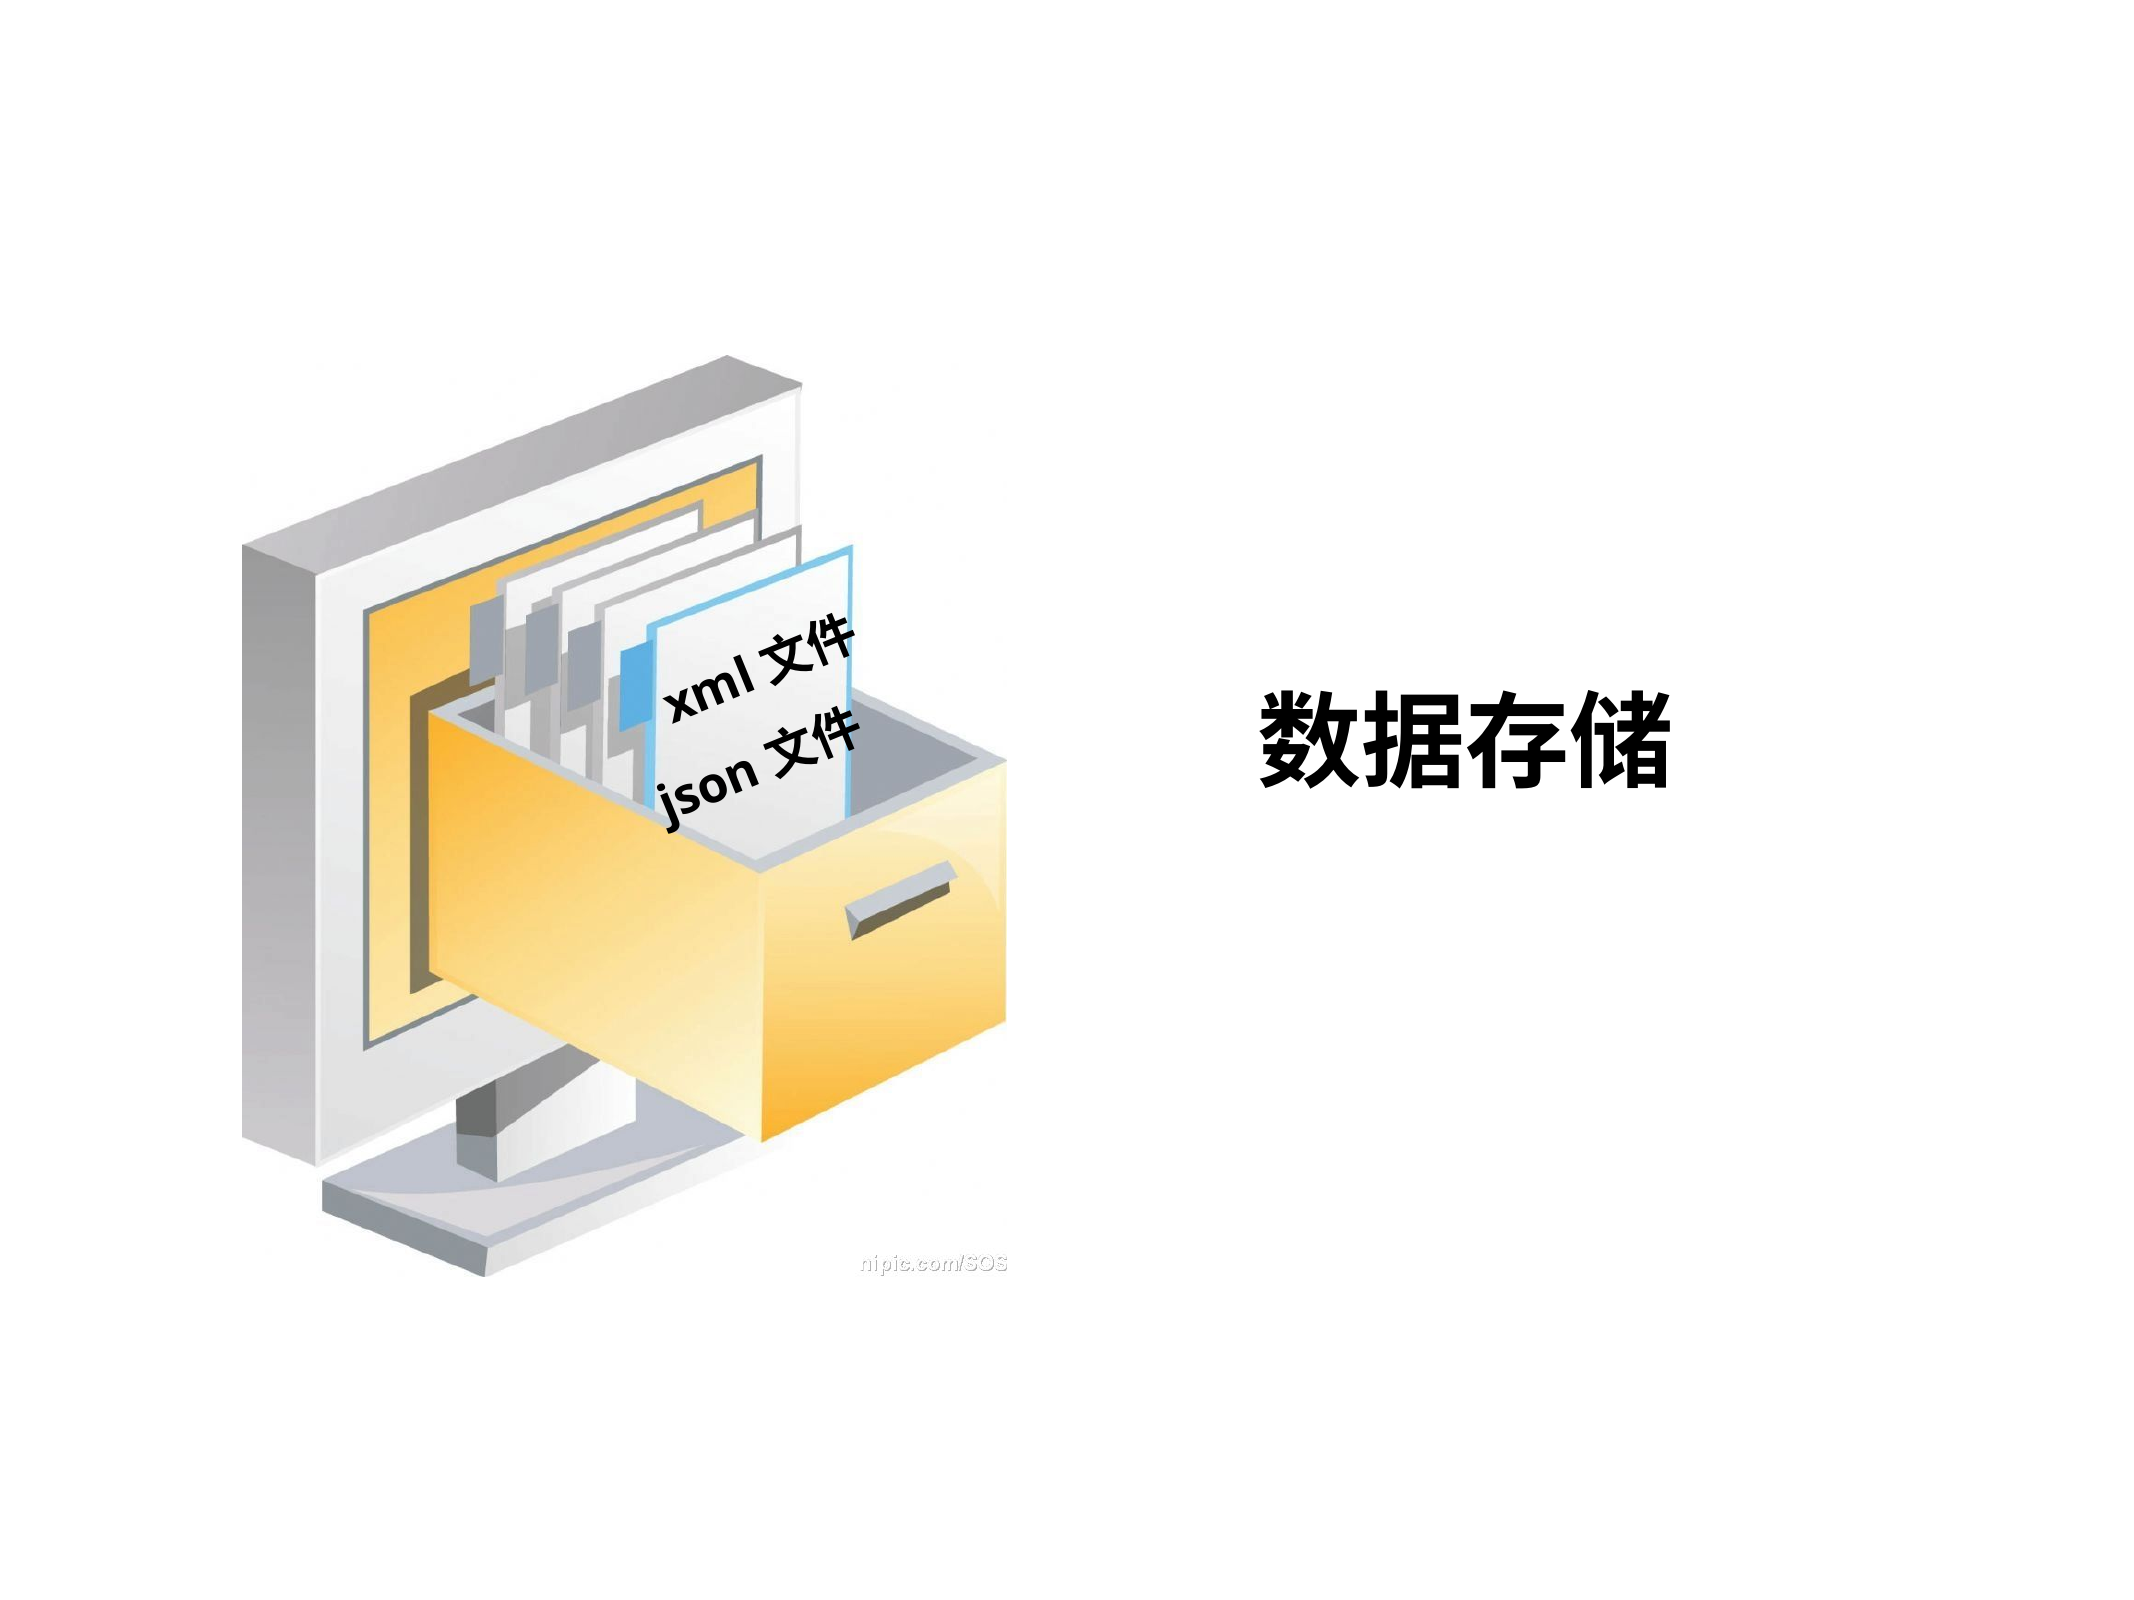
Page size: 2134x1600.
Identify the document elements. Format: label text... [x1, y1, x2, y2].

picture [242, 355, 1007, 1277]
text_box 数据存储 [1248, 666, 1683, 809]
